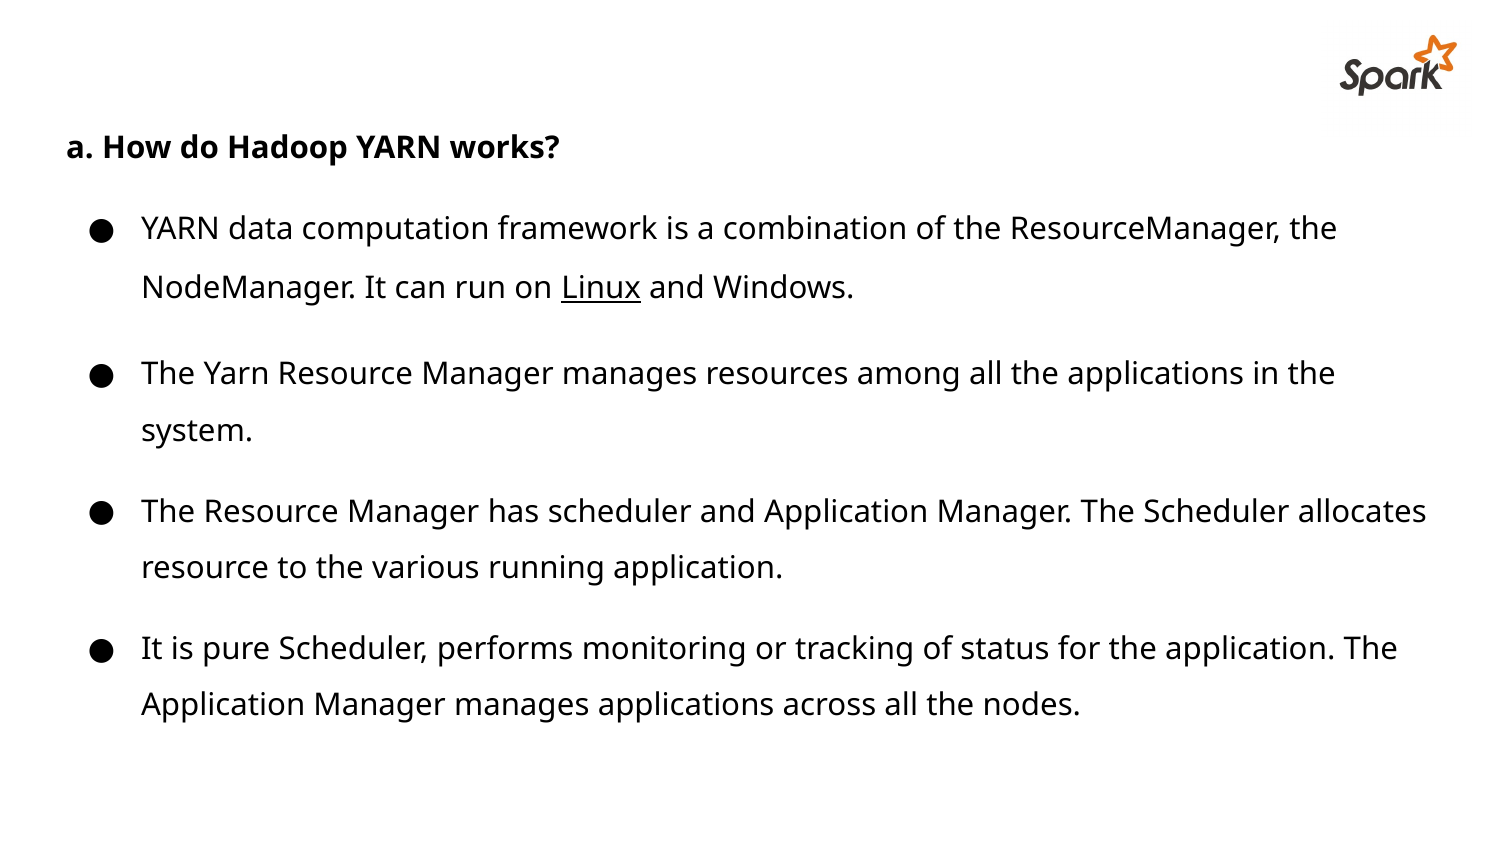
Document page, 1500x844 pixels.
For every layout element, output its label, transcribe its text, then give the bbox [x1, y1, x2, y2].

list a. How do Hadoop YARN works? YARN data computation framework is a combination of the ResourceManager, the NodeManager. It can run on Linux and Windows. The Yarn Resource Manager manages resources among all the applications in the system. The Resource Manager has scheduler and Application Manager. The Scheduler allocates resource to the various running application. It is pure Scheduler, performs monitoring or tracking of status for the application. The Application Manager manages applications across all the nodes. [51, 93, 1449, 750]
picture [1321, 19, 1472, 137]
